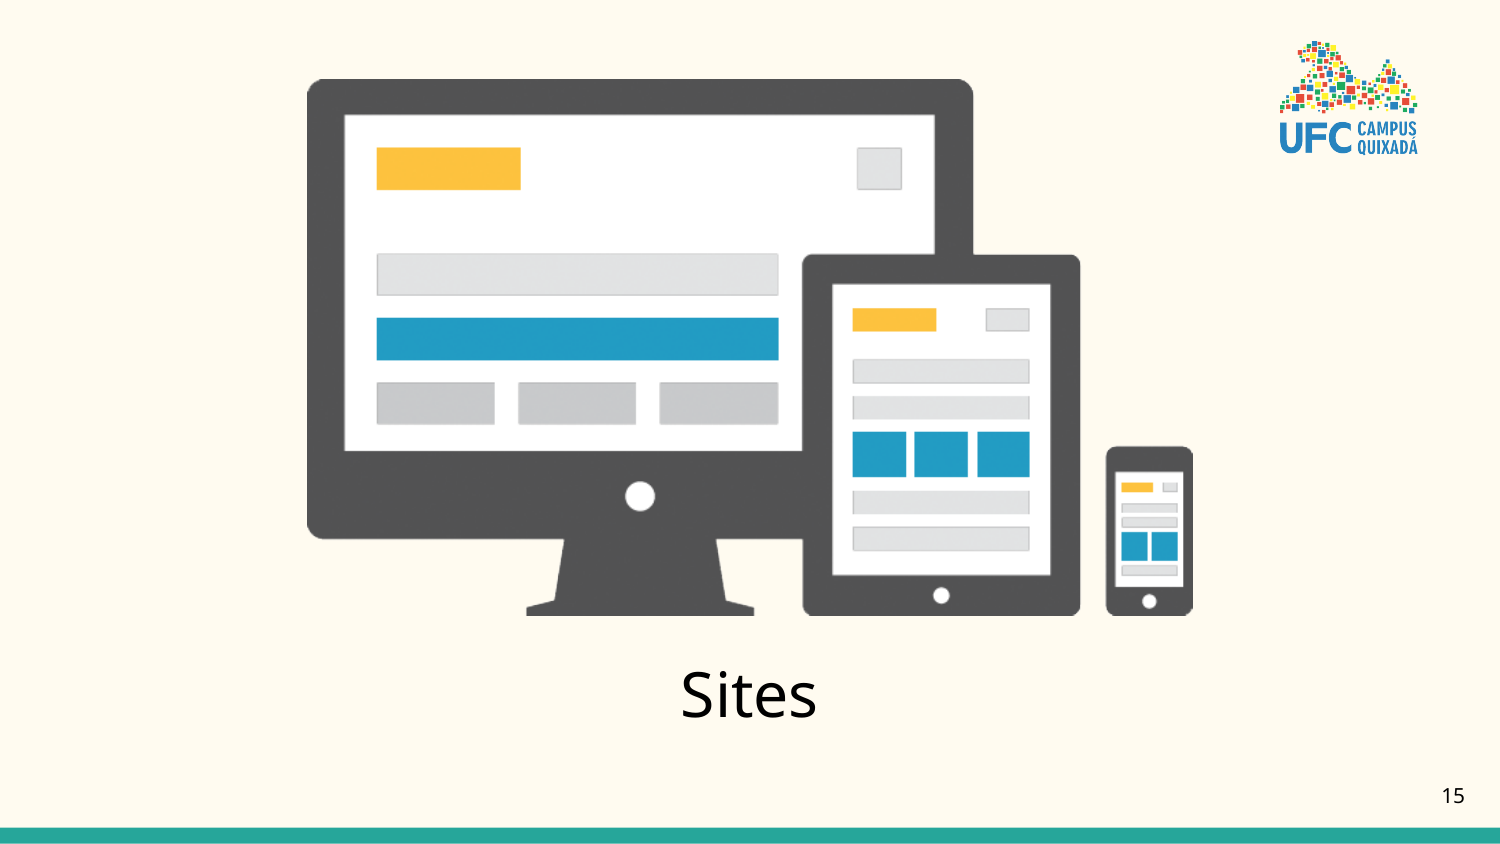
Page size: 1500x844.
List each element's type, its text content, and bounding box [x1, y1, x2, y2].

slide_number ‹#› [1389, 764, 1480, 830]
text_box Sites [245, 639, 1254, 735]
picture [1236, 19, 1456, 175]
picture [306, 78, 1193, 616]
